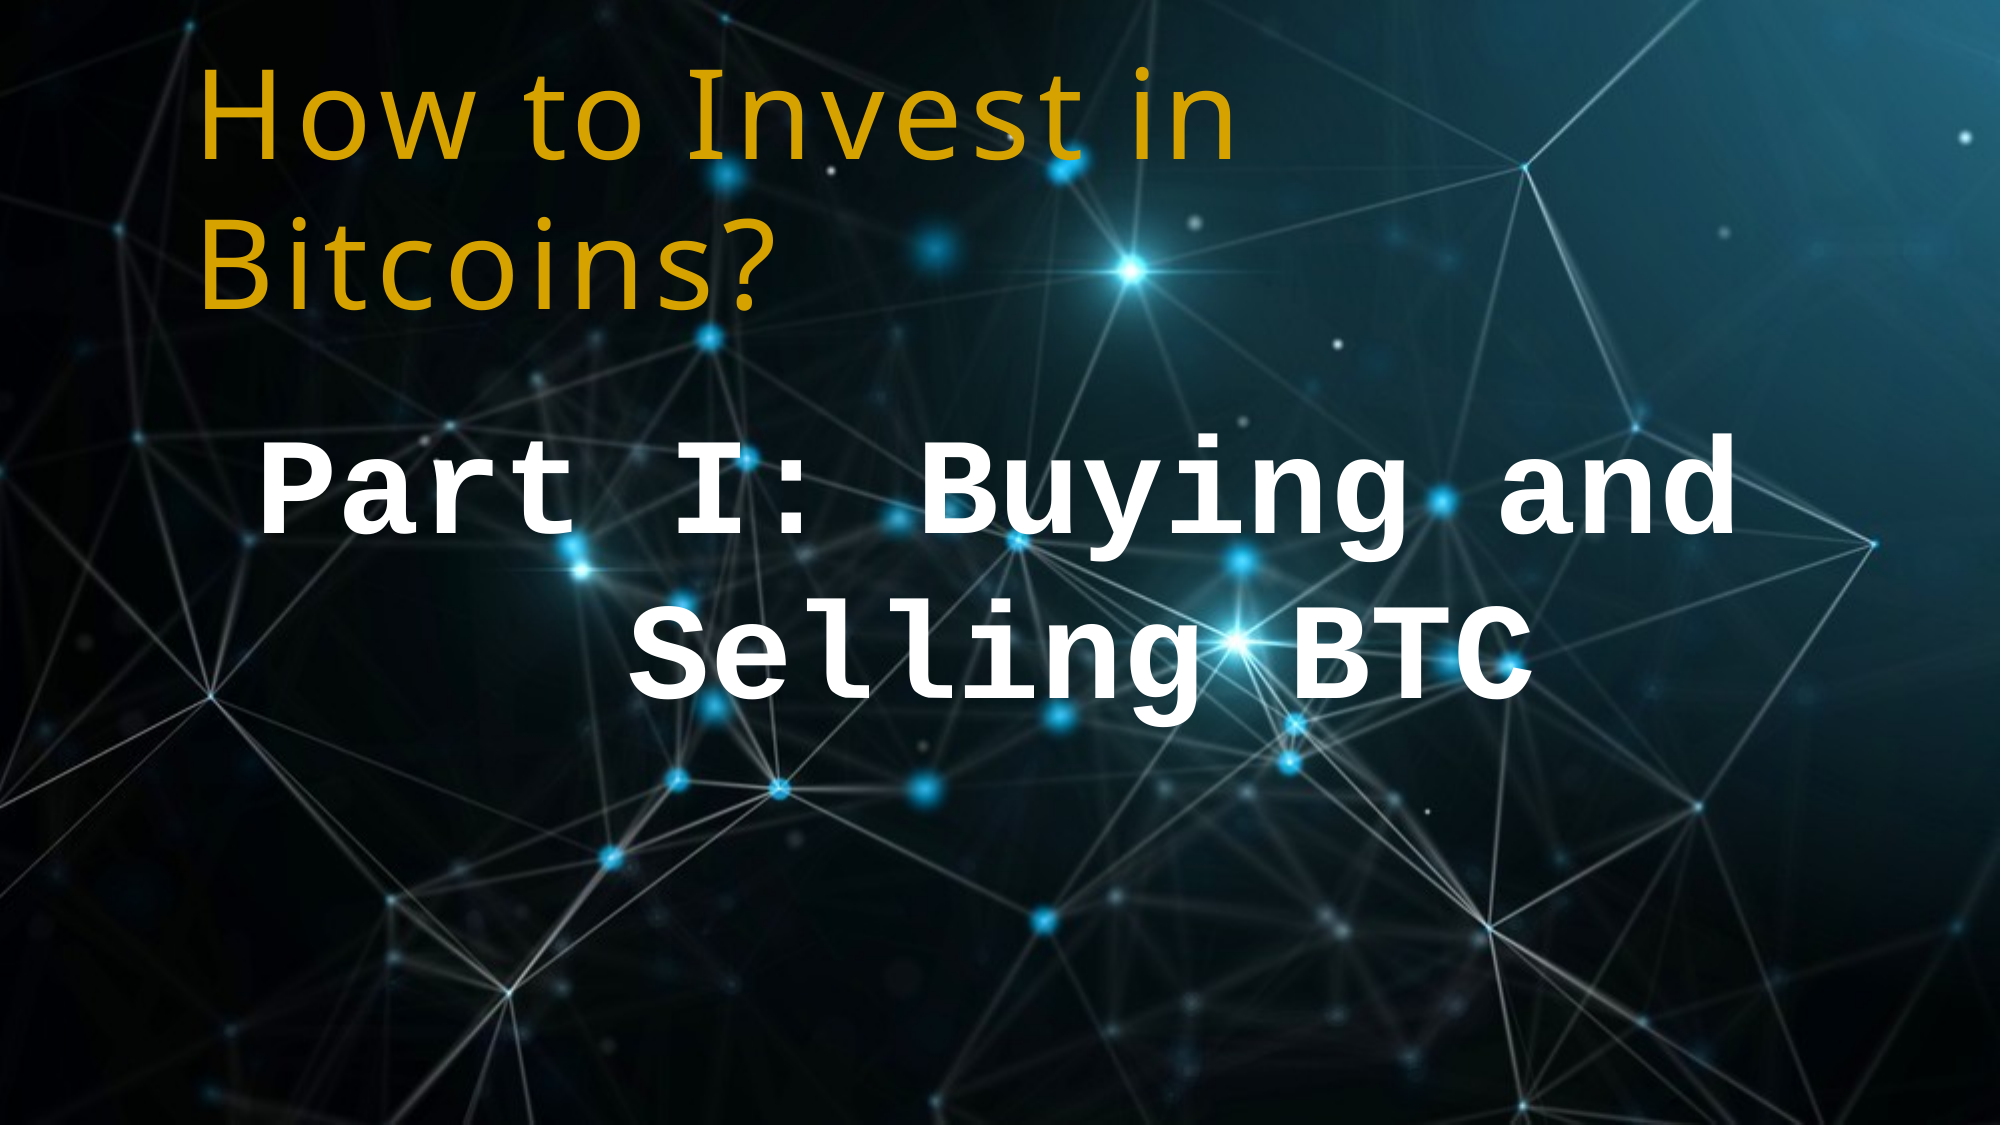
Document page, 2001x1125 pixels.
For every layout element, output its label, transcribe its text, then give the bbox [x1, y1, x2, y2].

text_box How to Invest in Bitcoins? [191, 32, 1806, 335]
picture [0, 0, 2000, 1125]
text_box Part I: Buying and Selling BTC [253, 393, 1748, 726]
